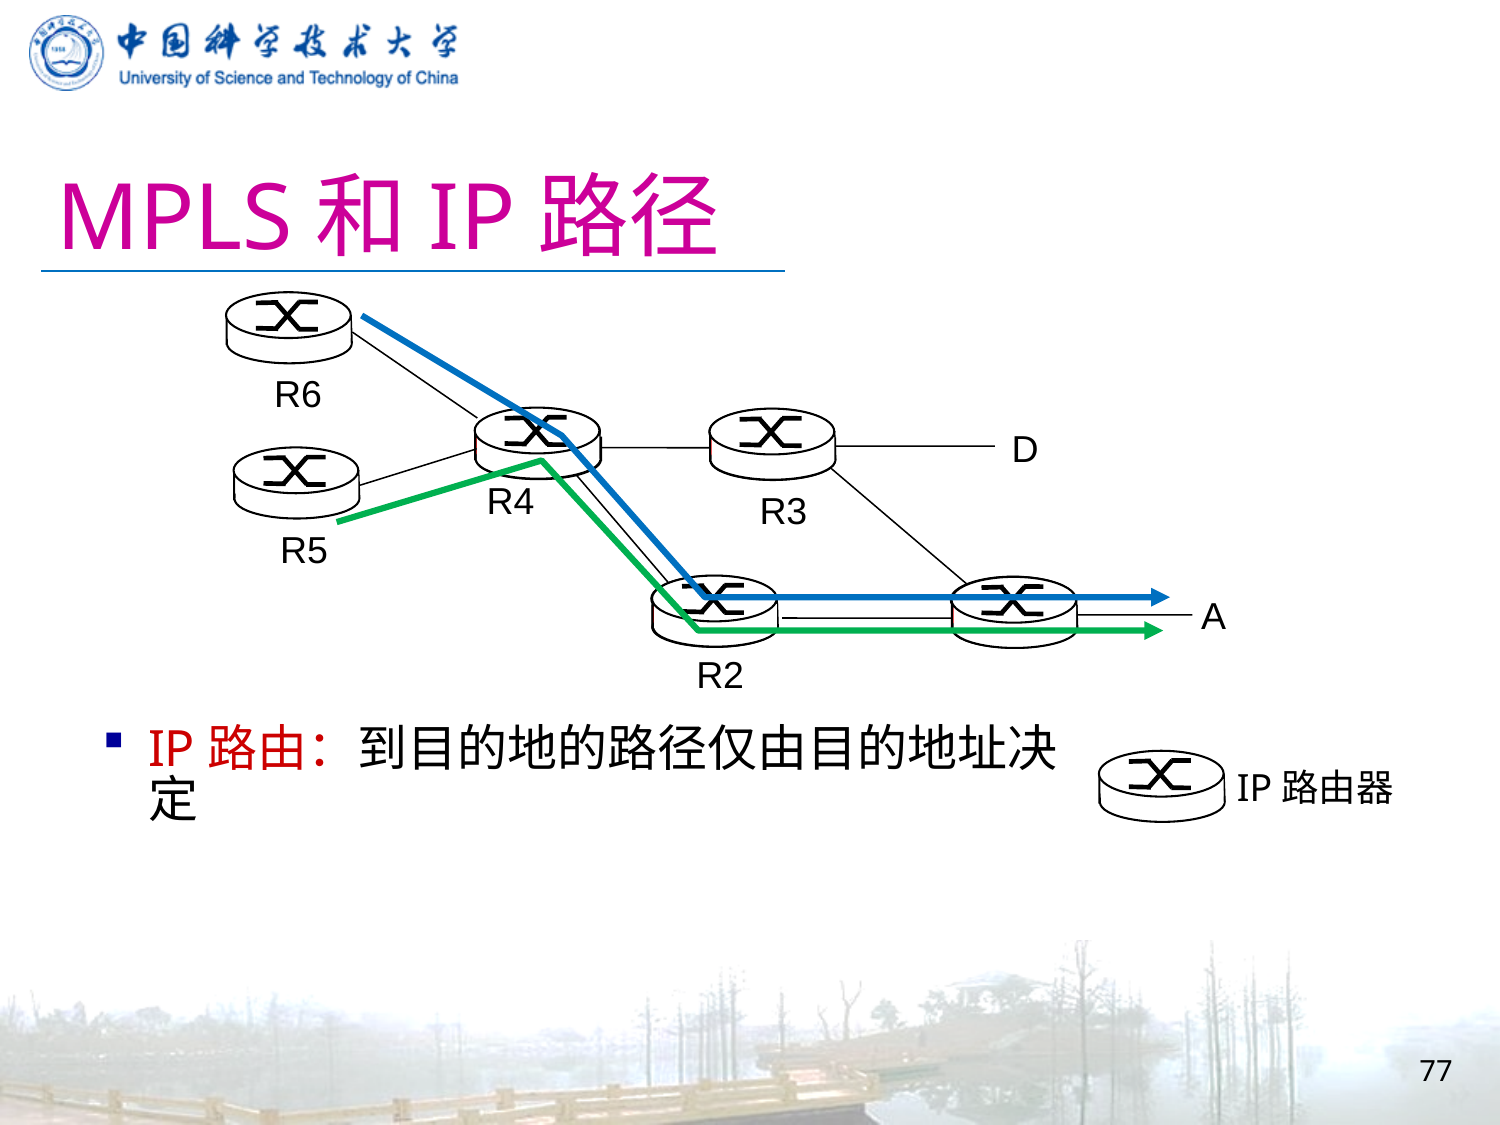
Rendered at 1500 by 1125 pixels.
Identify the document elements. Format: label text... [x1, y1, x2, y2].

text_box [474, 407, 601, 479]
slide_number 77 [1154, 1023, 1468, 1100]
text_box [1098, 750, 1225, 823]
text_box A [1186, 584, 1241, 645]
text_box [1082, 619, 1164, 637]
text_box R4 [471, 487, 550, 530]
text_box IP路由：到目的地的路径仅由目的地址决定 [87, 717, 1104, 1094]
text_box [951, 576, 1078, 649]
text_box IP路由器 [1231, 757, 1409, 817]
text_box R5 [265, 527, 343, 579]
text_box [709, 408, 836, 480]
text_box R2 [681, 656, 760, 704]
text_box 4 [0, 940, 1500, 1125]
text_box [233, 447, 360, 519]
text_box [784, 580, 944, 631]
text_box R6 [259, 372, 337, 423]
text_box [361, 315, 1171, 604]
text_box D [996, 417, 1054, 478]
title MPLS和IP路径 [40, 34, 1468, 276]
picture [29, 15, 461, 91]
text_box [651, 575, 779, 647]
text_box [225, 291, 352, 364]
text_box [359, 482, 718, 576]
